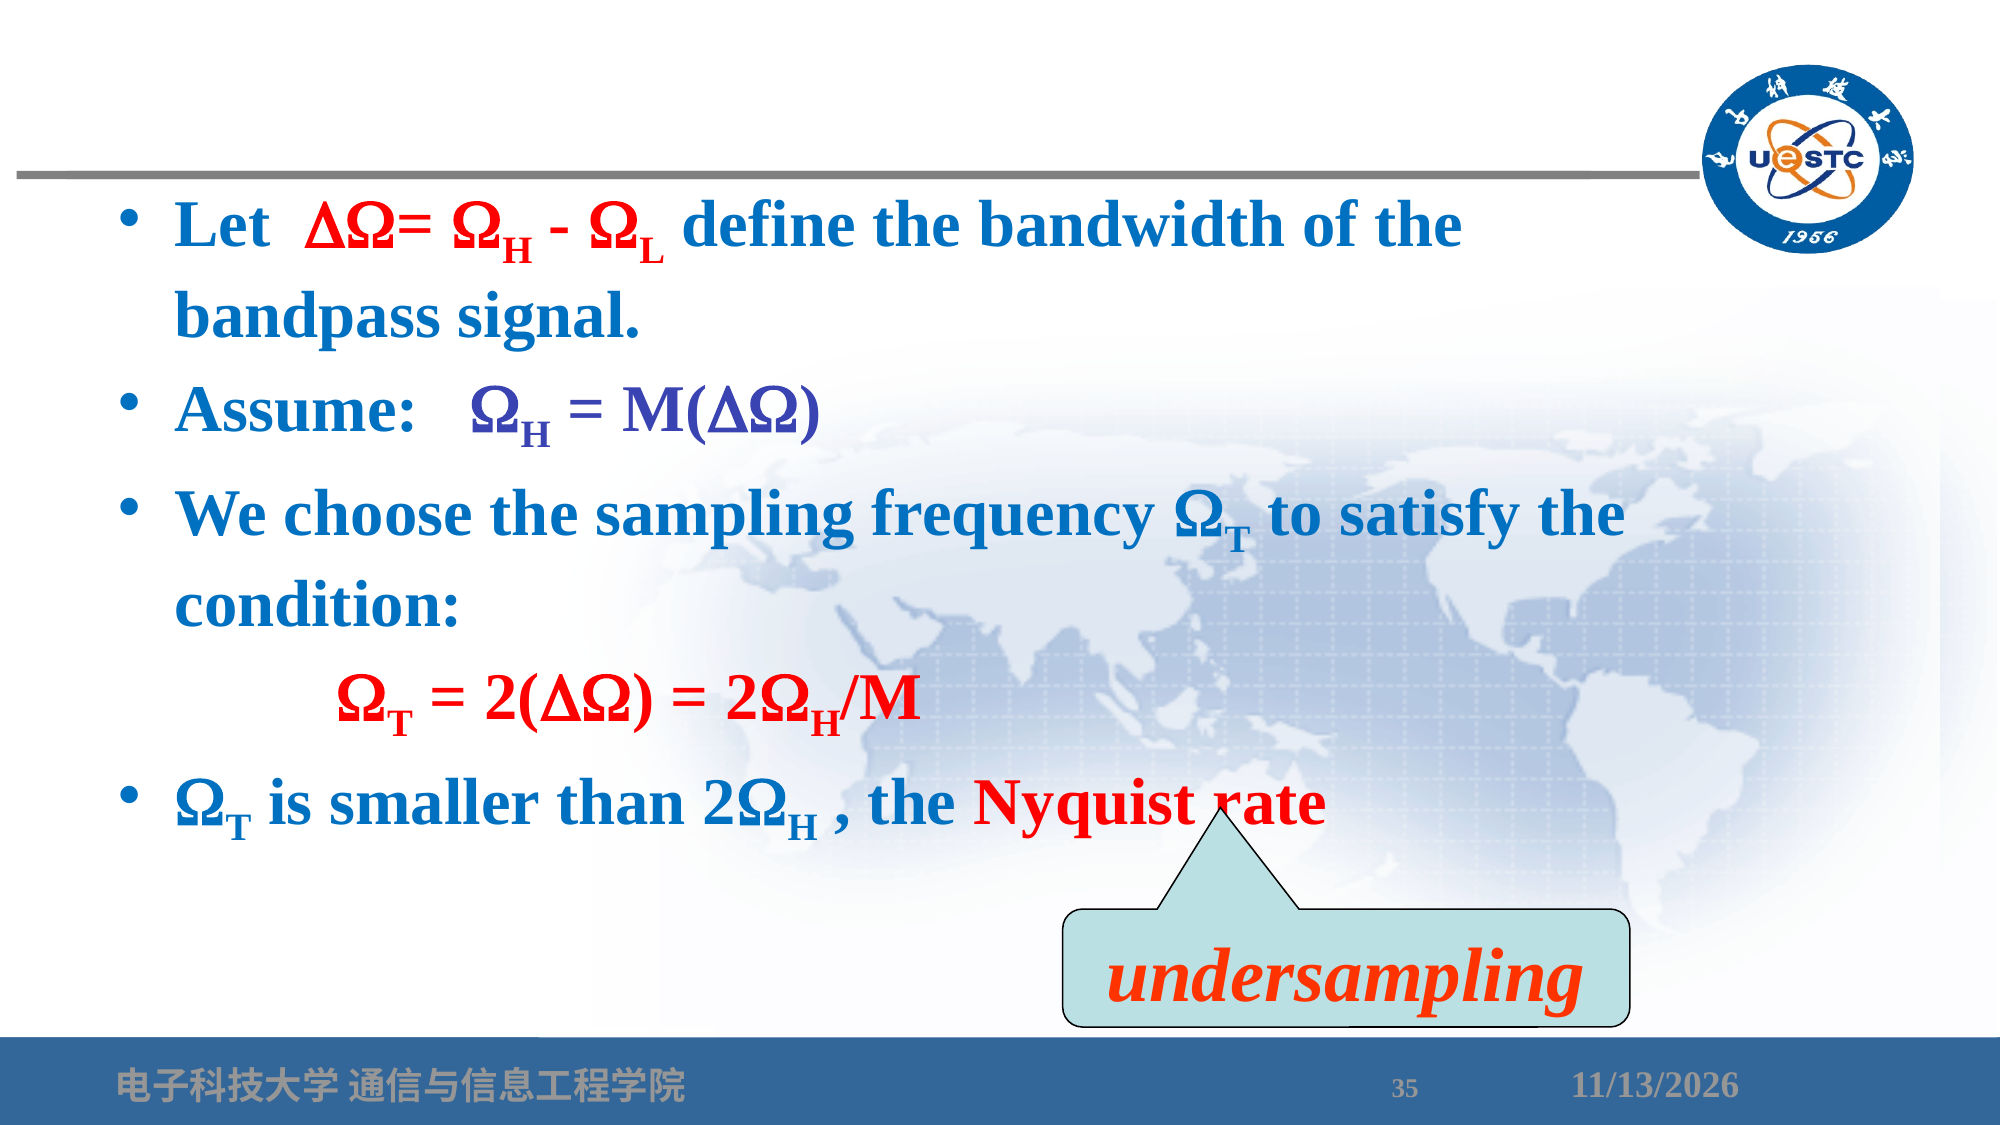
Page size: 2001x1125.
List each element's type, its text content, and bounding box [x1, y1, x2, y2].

picture [483, 287, 1997, 1037]
text_box undersampling [1062, 807, 1630, 1028]
list Let = H - L define the bandwidth of the bandpass signal. Assume: H = M() We choose the sampling frequency T to satisfy the condition: T = 2() = 2H/M T is smaller than 2H , the Nyquist rate [102, 172, 1696, 847]
picture [1679, 56, 1968, 263]
